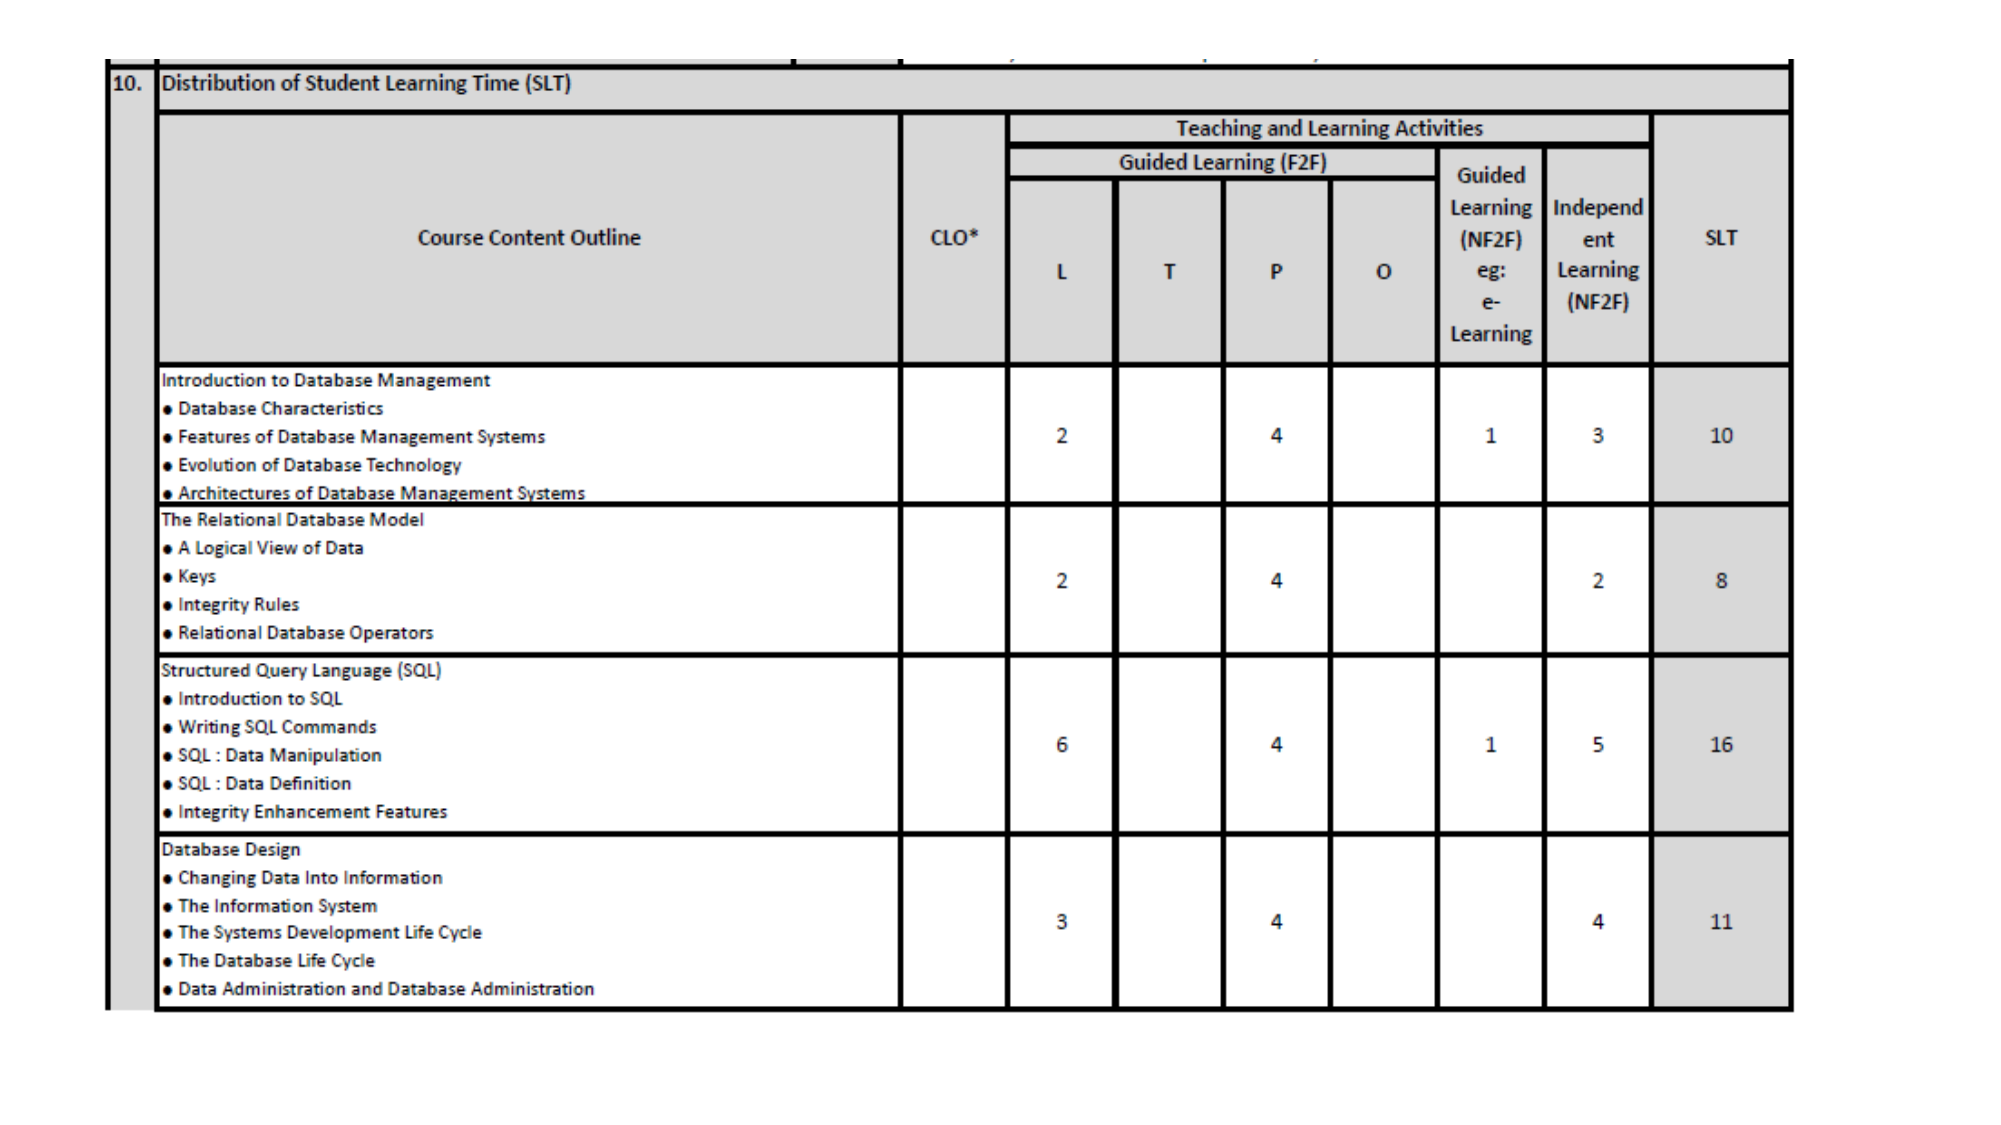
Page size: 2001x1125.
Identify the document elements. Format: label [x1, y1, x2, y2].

picture [102, 59, 1816, 1037]
